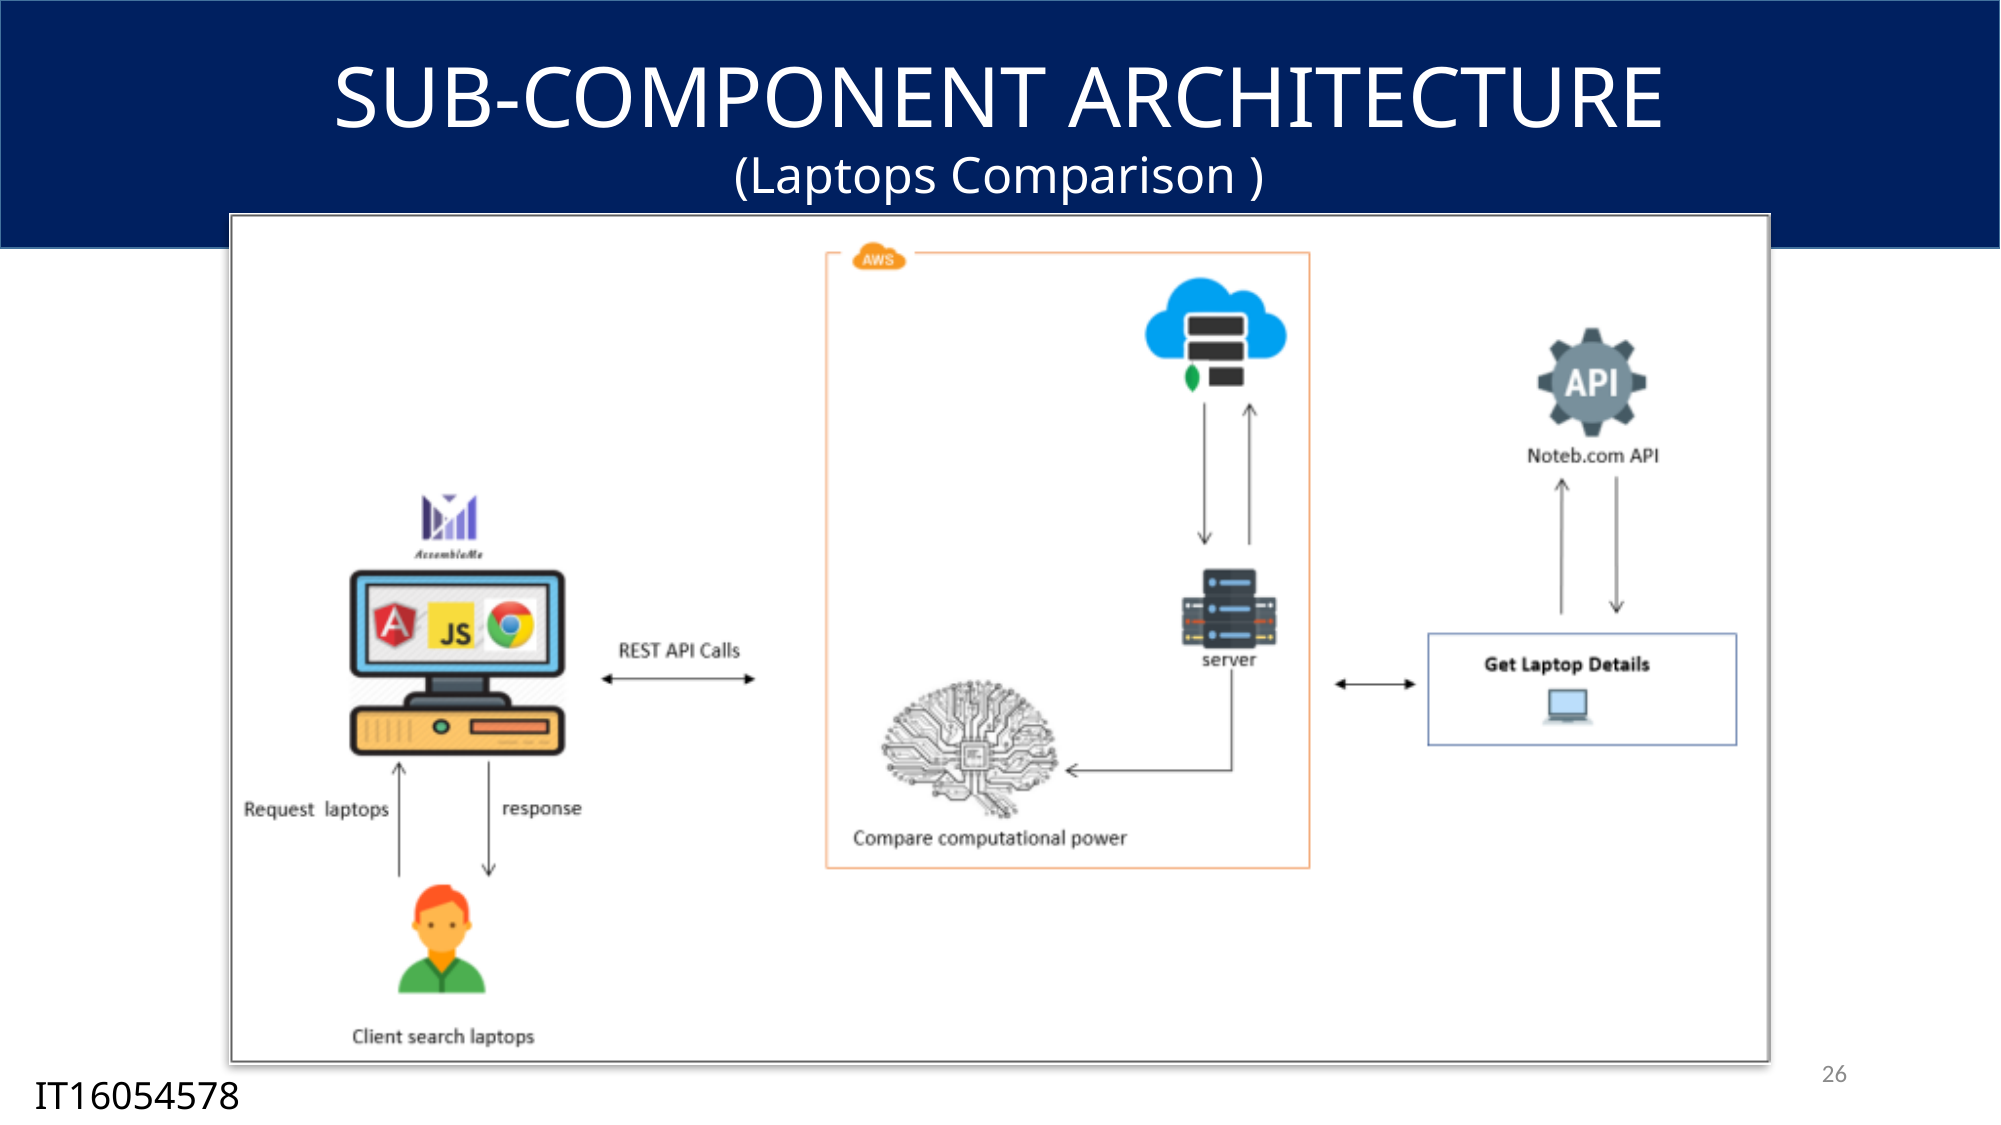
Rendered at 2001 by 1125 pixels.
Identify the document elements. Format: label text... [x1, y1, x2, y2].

text_box SUB-COMPONENT ARCHITECTURE (Laptops Comparison ) [0, 0, 2000, 249]
slide_number 25 [1412, 1042, 1863, 1103]
picture [229, 213, 1771, 1065]
text_box IT16054578 [0, 1064, 355, 1125]
